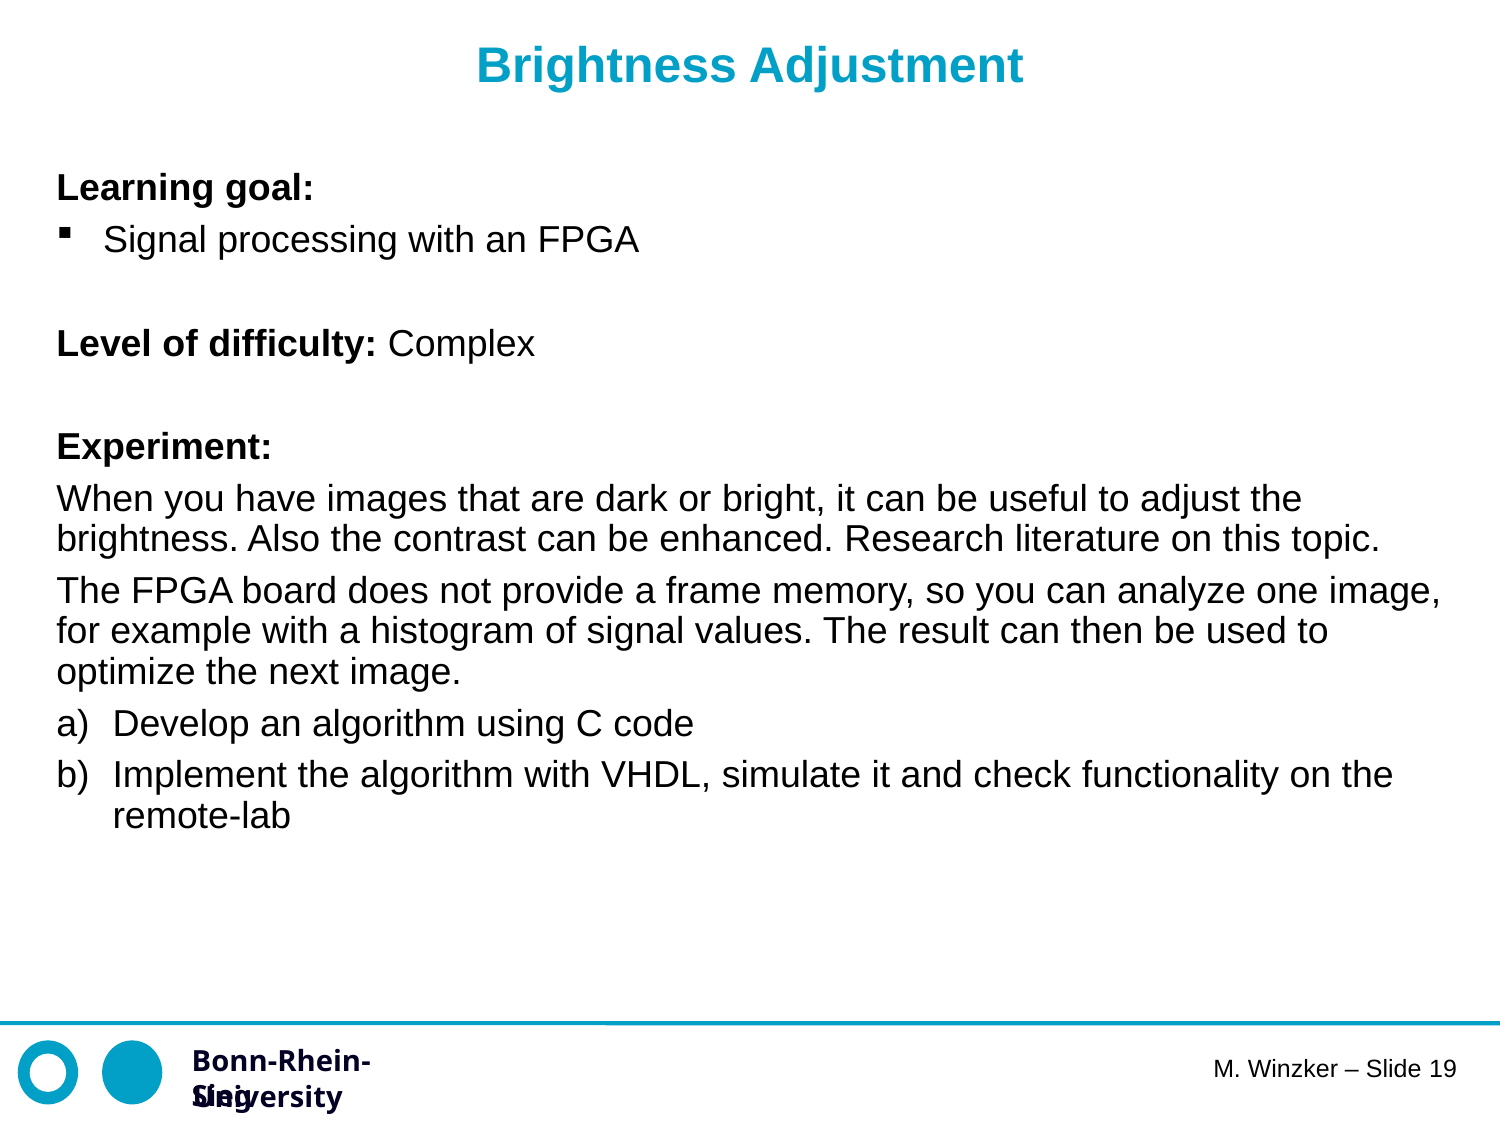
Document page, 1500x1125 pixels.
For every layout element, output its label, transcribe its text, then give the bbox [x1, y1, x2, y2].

title Brightness Adjustment [41, 31, 1459, 102]
list Learning goal: Signal processing with an FPGA Level of difficulty: Complex Experiment: When you have images that are dark or bright, it can be useful to adjust the brightness. Also the contrast can be enhanced. Research literature on this topic. The FPGA board does not provide a frame memory, so you can analyze one image, for example with a histogram of signal values. The result can then be used to optimize the next image. Develop an algorithm using C code Implement the algorithm with VHDL, simulate it and check functionality on the remote-lab [41, 160, 1459, 1013]
